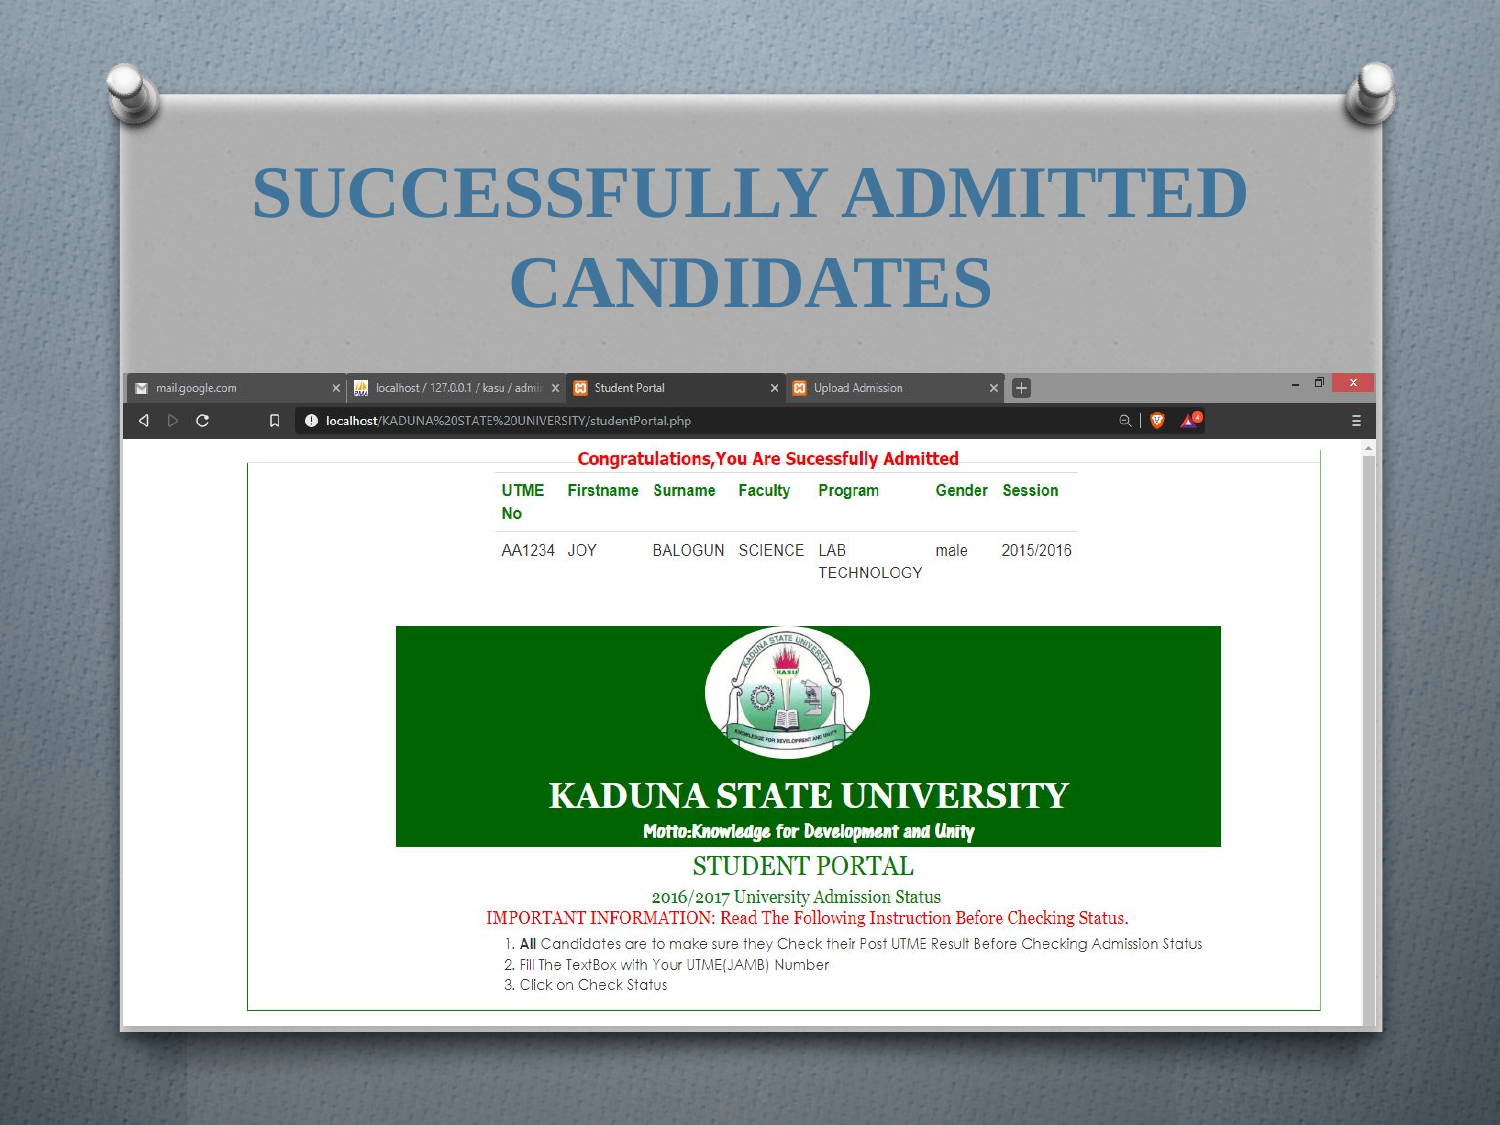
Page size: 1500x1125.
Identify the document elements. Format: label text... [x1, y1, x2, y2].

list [123, 373, 1377, 1026]
picture [1317, 35, 1439, 156]
title SUCCESSFULLY ADMITTED CANDIDATES [179, 134, 1323, 332]
picture [75, 29, 198, 153]
